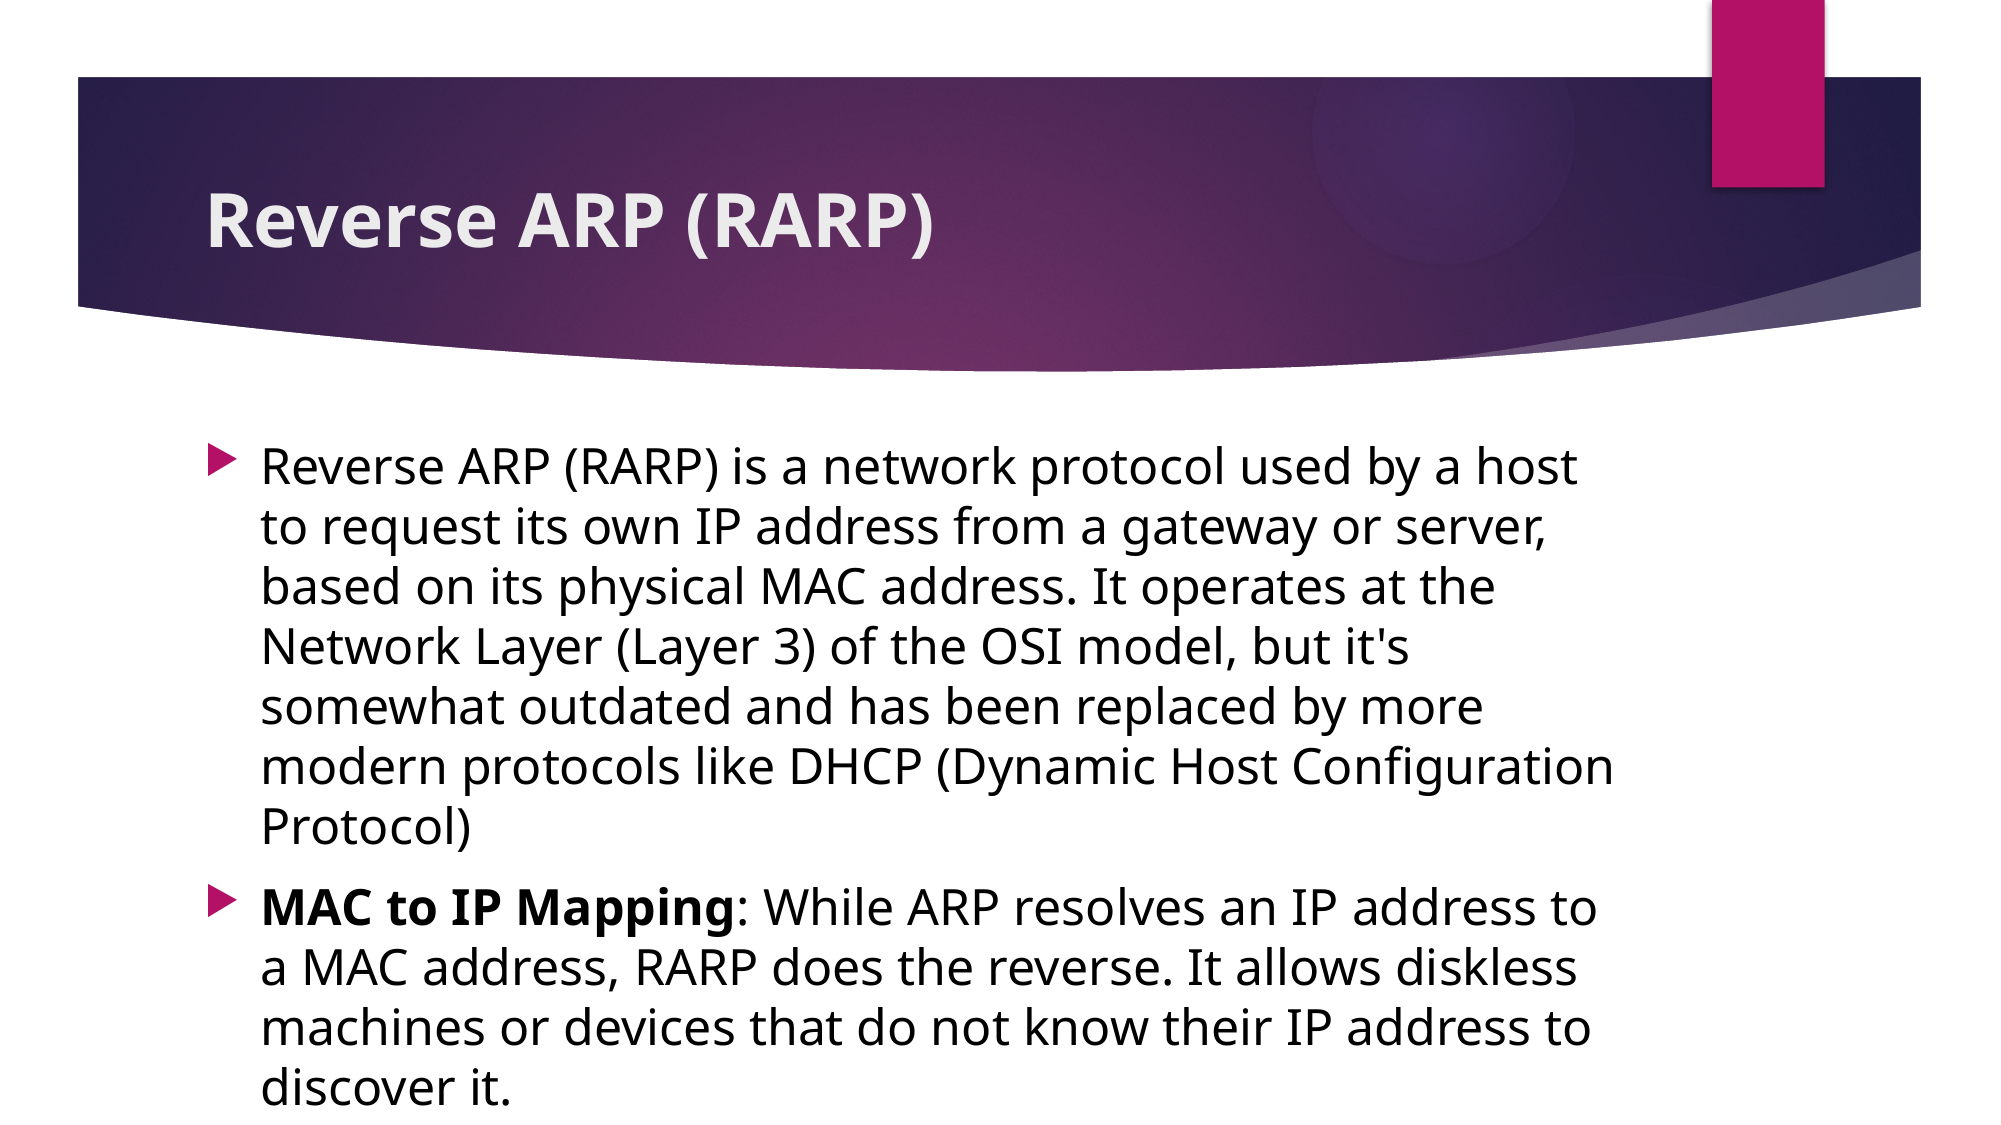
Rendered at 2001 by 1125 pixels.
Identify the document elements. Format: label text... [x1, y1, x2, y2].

title Reverse ARP (RARP) [189, 159, 1627, 276]
list Reverse ARP (RARP) is a network protocol used by a host to request its own IP address from a gateway or server, based on its physical MAC address. It operates at the Network Layer (Layer 3) of the OSI model, but it's somewhat outdated and has been replaced by more modern protocols like DHCP (Dynamic Host Configuration Protocol) MAC to IP Mapping: While ARP resolves an IP address to a MAC address, RARP does the reverse. It allows diskless machines or devices that do not know their IP address to discover it. [189, 427, 1638, 988]
